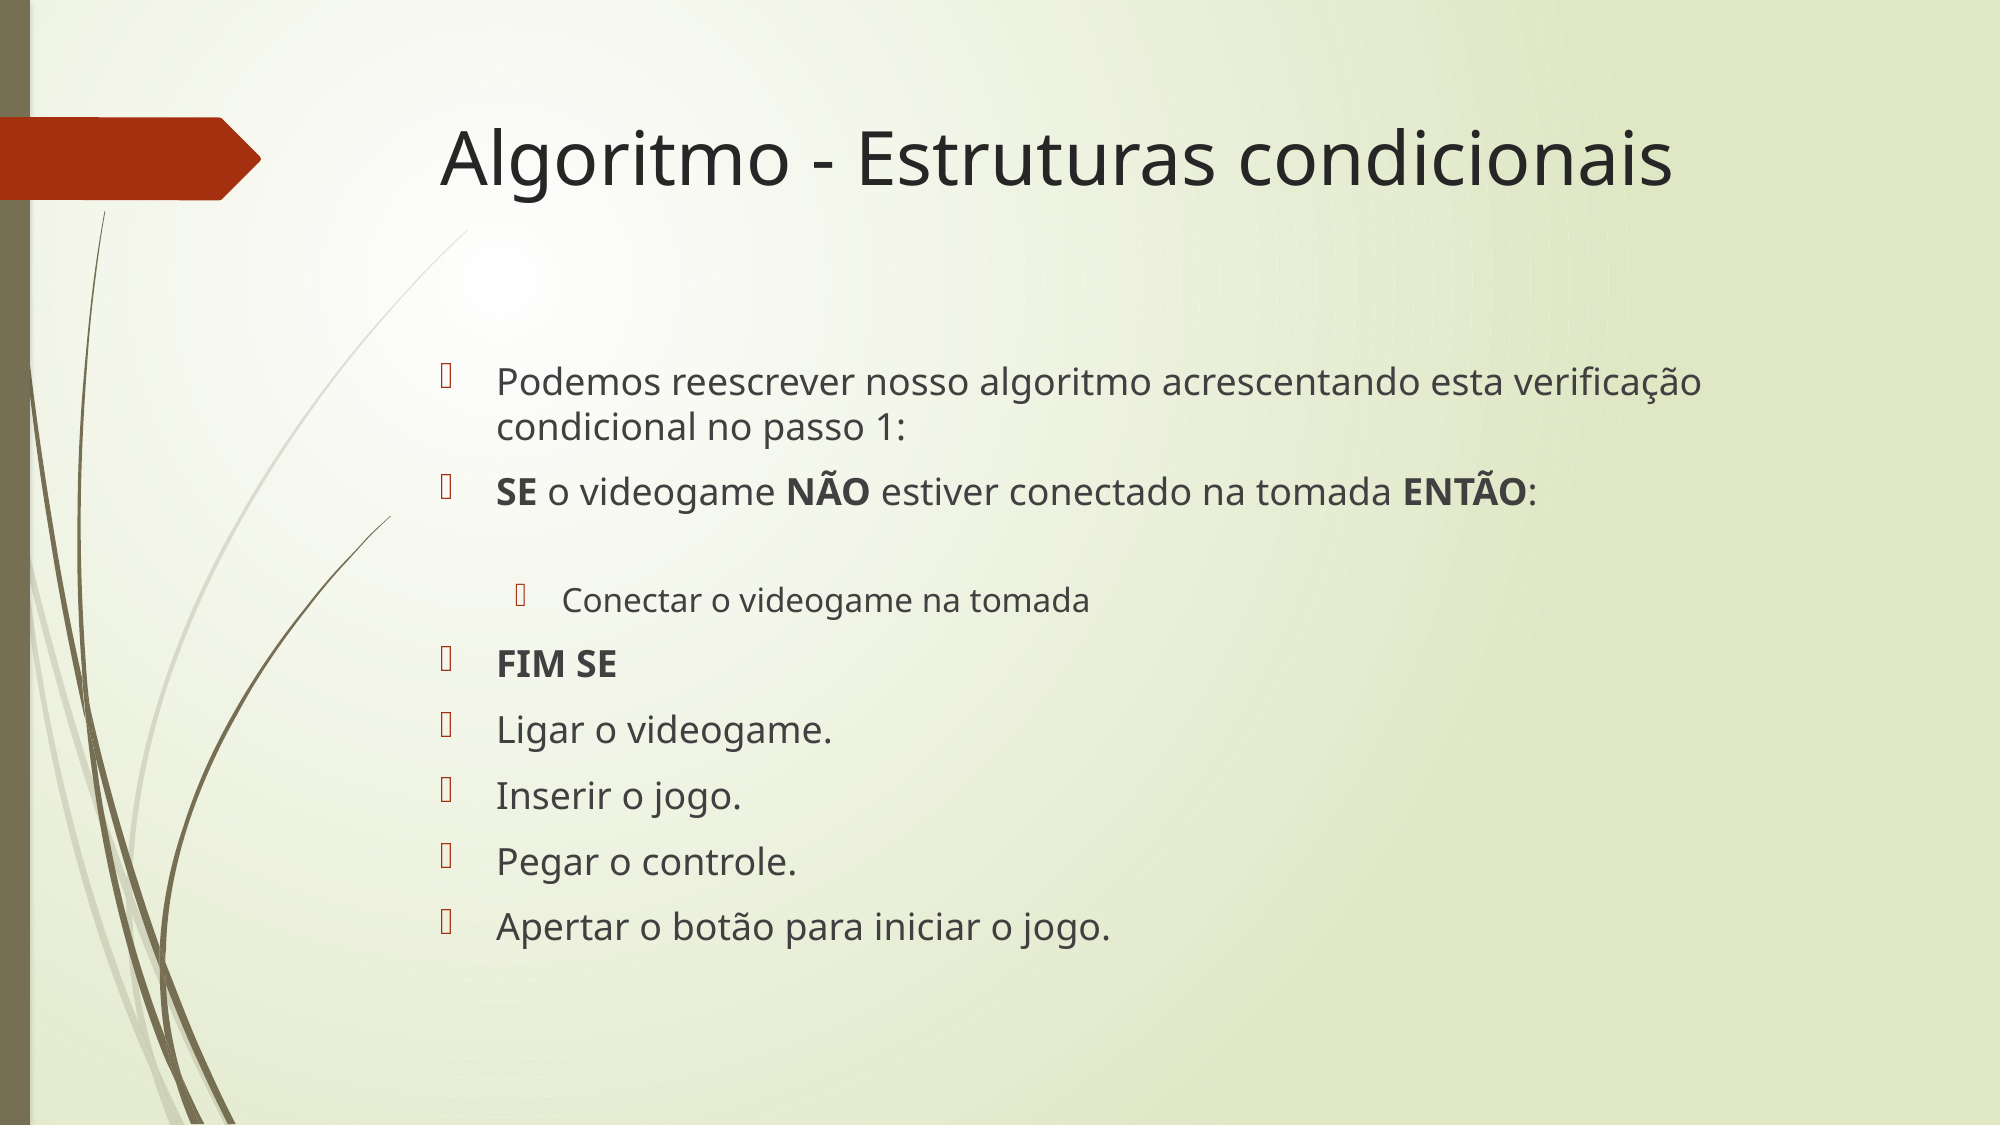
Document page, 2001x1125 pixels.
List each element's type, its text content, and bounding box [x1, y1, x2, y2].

list Podemos reescrever nosso algoritmo acrescentando esta verificação condicional no passo 1: SE o videogame NÃO estiver conectado na tomada ENTÃO: Conectar o videogame na tomada FIM SE Ligar o videogame. Inserir o jogo. Pegar o controle. Apertar o botão para iniciar o jogo. [424, 350, 1888, 970]
title Algoritmo - Estruturas condicionais [425, 102, 1888, 313]
